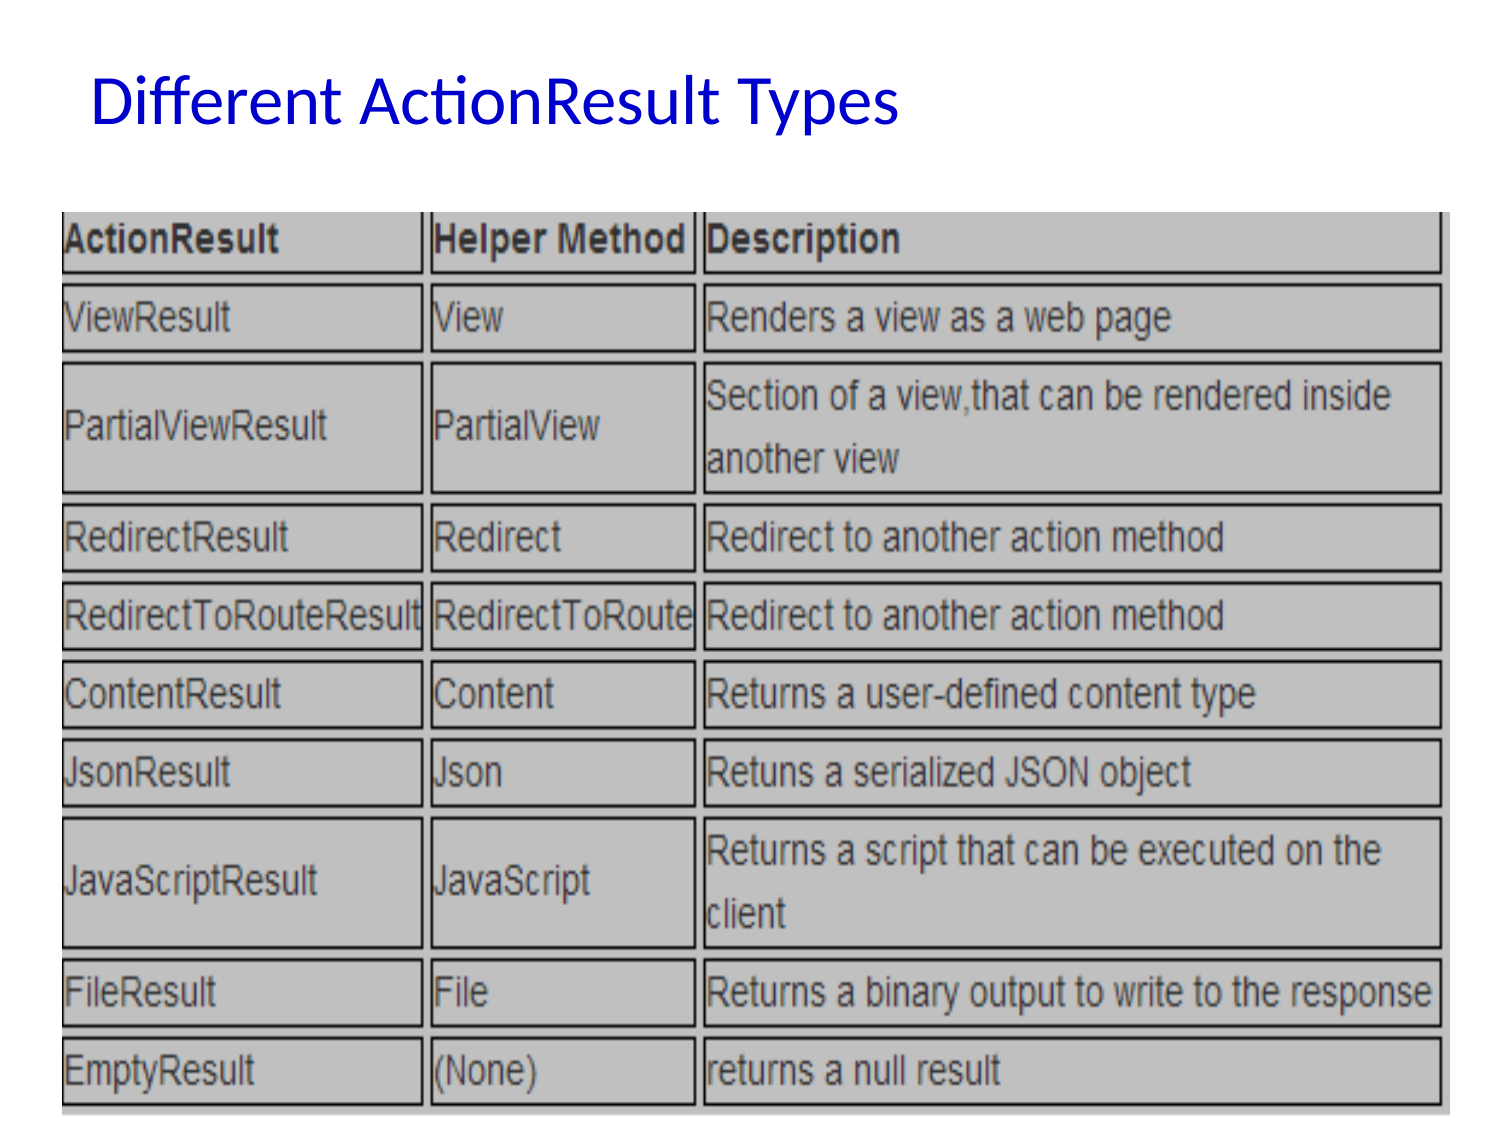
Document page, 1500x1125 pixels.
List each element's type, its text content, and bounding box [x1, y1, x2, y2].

title Different ActionResult Types [74, 20, 1313, 172]
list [62, 212, 1451, 1125]
